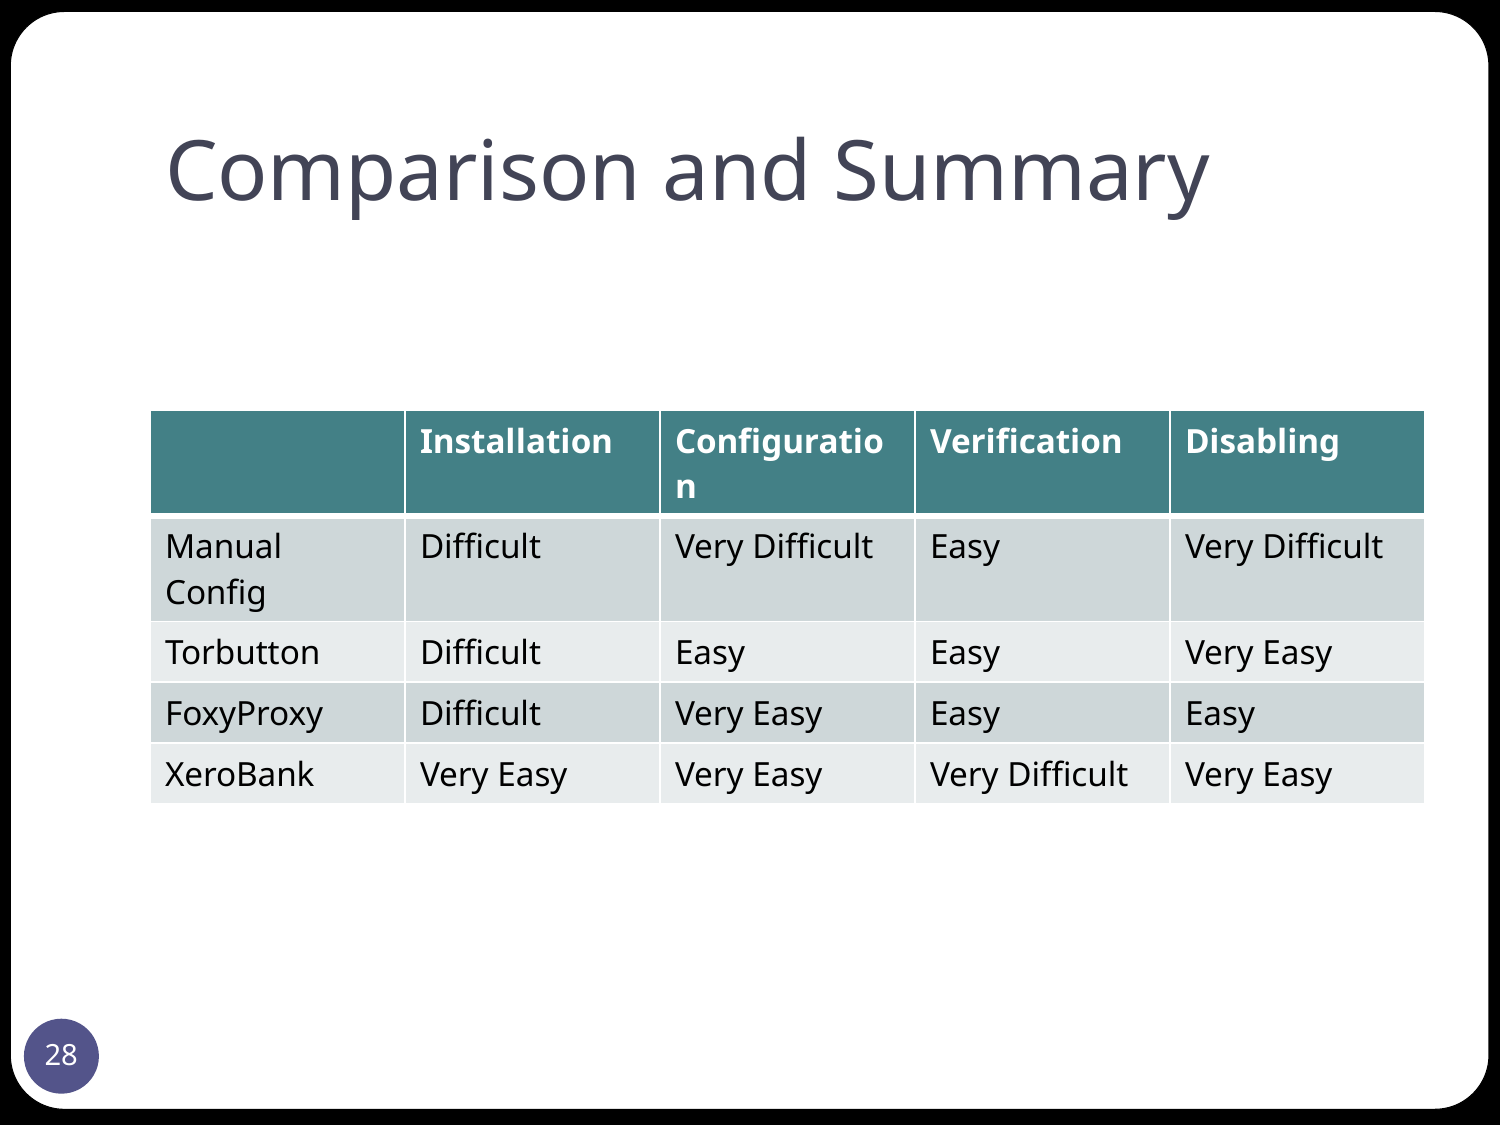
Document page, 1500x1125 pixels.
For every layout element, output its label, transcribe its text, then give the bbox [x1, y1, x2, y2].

table_cell Manual Config [151, 519, 404, 621]
table_cell Easy [661, 622, 914, 681]
table_cell Very Easy [661, 683, 914, 742]
table_header Configuration [661, 411, 914, 513]
table_cell Very Easy [661, 744, 914, 803]
table_cell Torbutton [151, 622, 404, 681]
table_cell Easy [1171, 683, 1424, 742]
table_header Verification [916, 411, 1169, 513]
table_header [151, 411, 404, 513]
table_cell Very Easy [406, 744, 659, 803]
table_cell Very Difficult [916, 744, 1169, 803]
table_cell Very Difficult [661, 519, 914, 621]
slide_number 28 [23, 1018, 99, 1094]
table_cell Very Easy [1171, 744, 1424, 803]
table_cell Easy [916, 519, 1169, 621]
table_header Disabling [1171, 411, 1424, 513]
table_cell Very Easy [1171, 622, 1424, 681]
table_cell FoxyProxy [151, 683, 404, 742]
table_cell Difficult [406, 622, 659, 681]
table_cell Easy [916, 622, 1169, 681]
table_header Installation [406, 411, 659, 513]
table_cell XeroBank [151, 744, 404, 803]
title Comparison and Summary [149, 44, 1426, 233]
table_cell Difficult [406, 519, 659, 621]
table_cell Difficult [406, 683, 659, 742]
table_cell Easy [916, 683, 1169, 742]
table_cell Very Difficult [1171, 519, 1424, 621]
